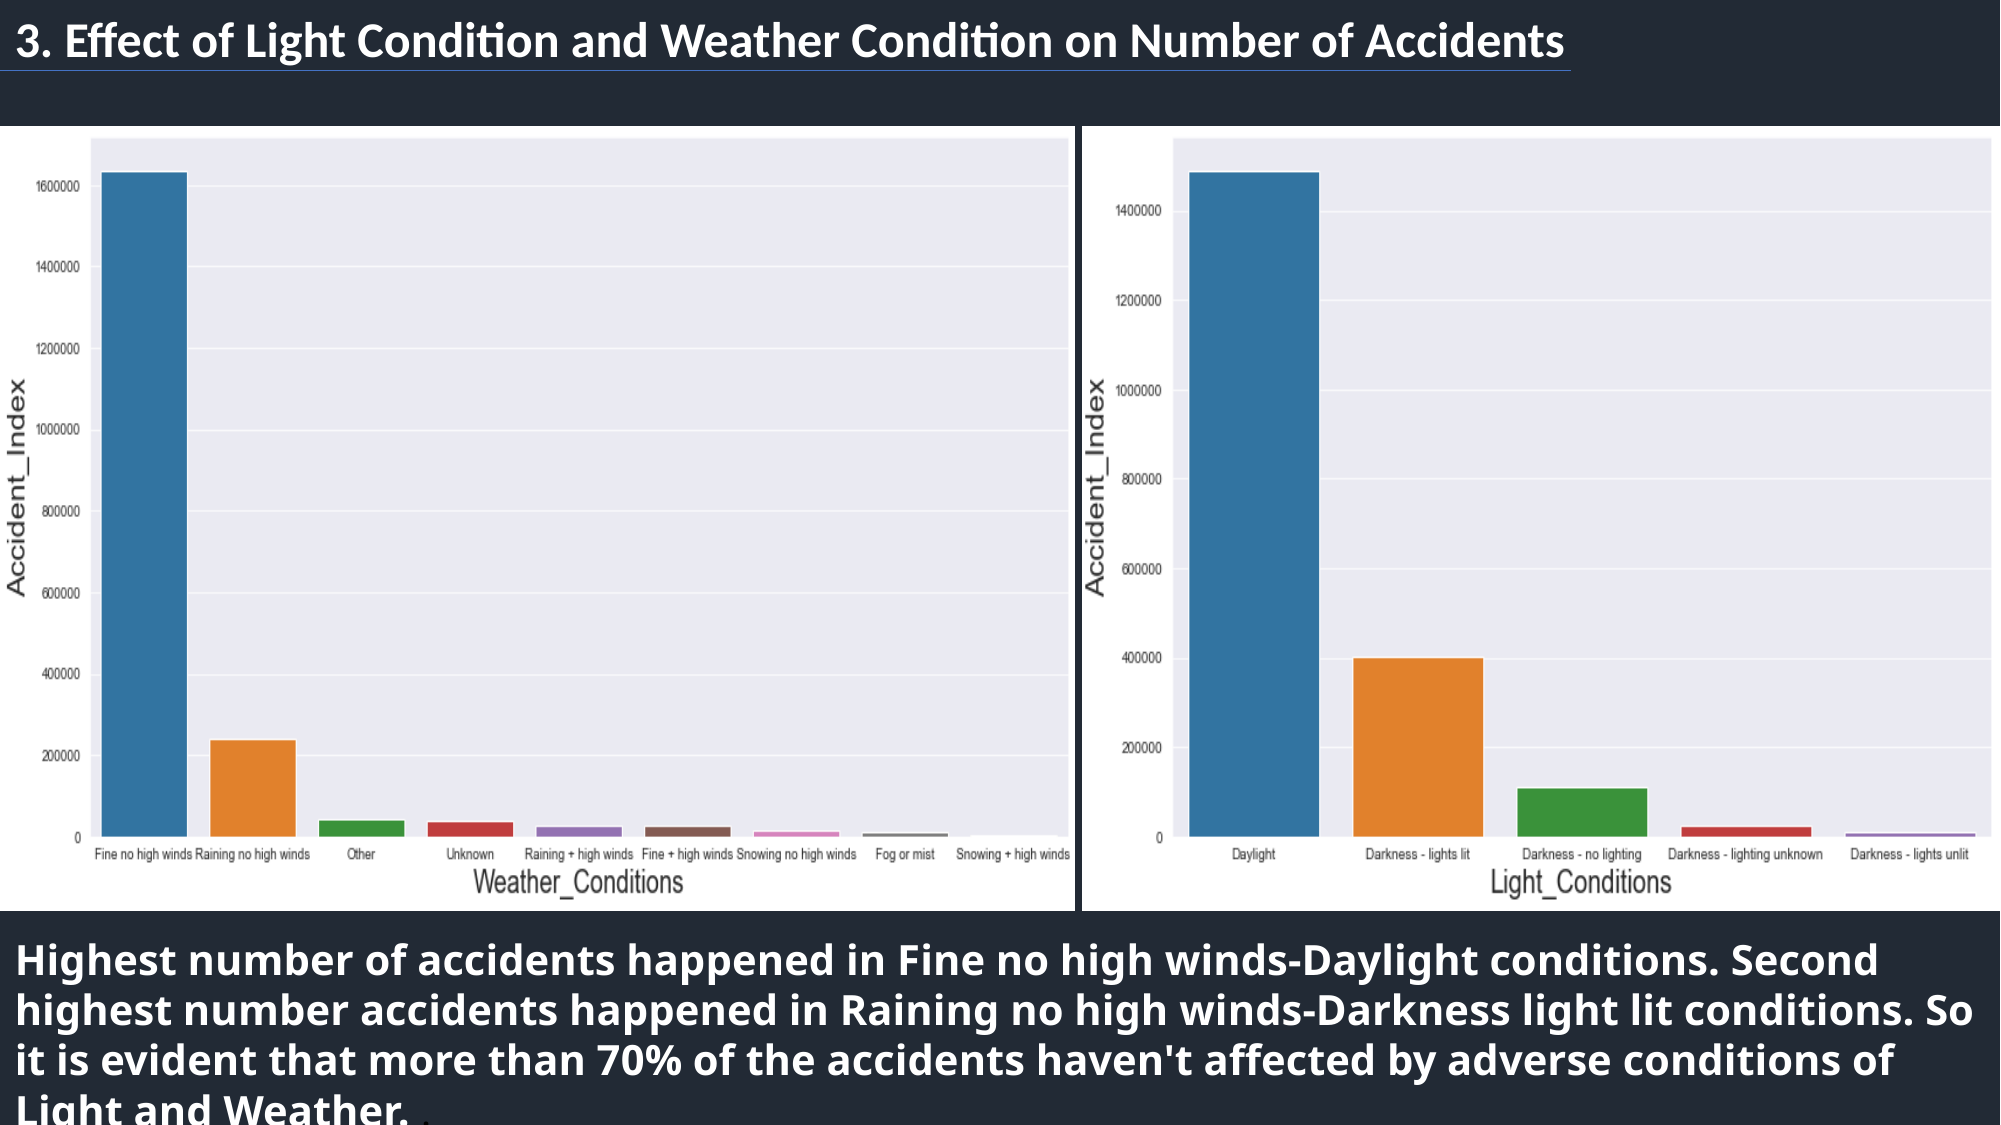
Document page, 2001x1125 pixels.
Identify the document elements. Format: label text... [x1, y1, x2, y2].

text_box Highest number of accidents happened in Fine no high winds-Daylight conditions. Second highest number accidents happened in Raining no high winds-Darkness light lit conditions. So it is evident that more than 70% of the accidents haven't affected by adverse conditions of Light and Weather. . [0, 926, 2000, 1125]
picture [0, 126, 1078, 911]
text_box 3. Effect of Light Condition and Weather Condition on Number of Accidents [0, 0, 1587, 75]
picture [1079, 126, 2000, 911]
